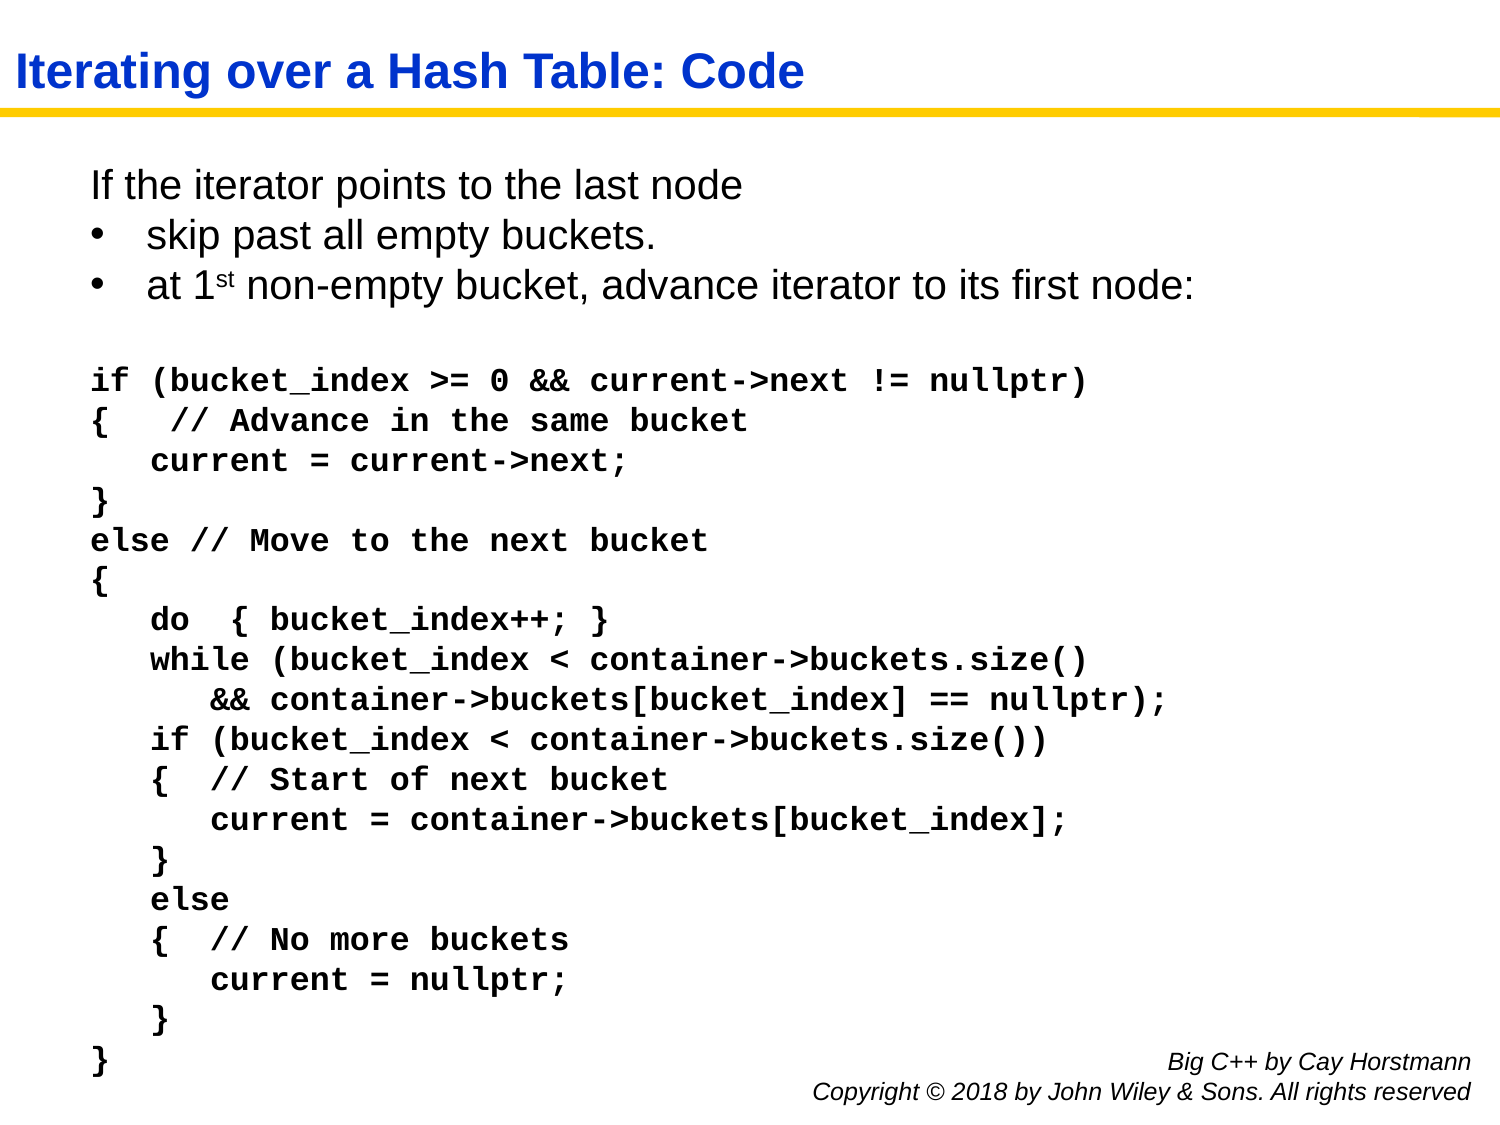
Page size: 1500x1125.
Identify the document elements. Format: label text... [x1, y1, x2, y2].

footer Big C++ by Cay Horstmann Copyright © 2018 by John Wiley & Sons. All rights reserved [624, 1037, 1488, 1101]
list If the iterator points to the last node skip past all empty buckets. at 1st non-empty bucket, advance iterator to its first node: if (bucket_index >= 0 && current->next != nullptr) { // Advance in the same bucket current = current->next; } else // Move to the next bucket { do { bucket_index++; } while (bucket_index < container->buckets.size() && container->buckets[bucket_index] == nullptr); if (bucket_index < container->buckets.size()) { // Start of next bucket current = container->buckets[bucket_index]; } else { // No more buckets current = nullptr; } } [75, 150, 1425, 967]
title Iterating over a Hash Table: Code [0, 24, 1455, 113]
